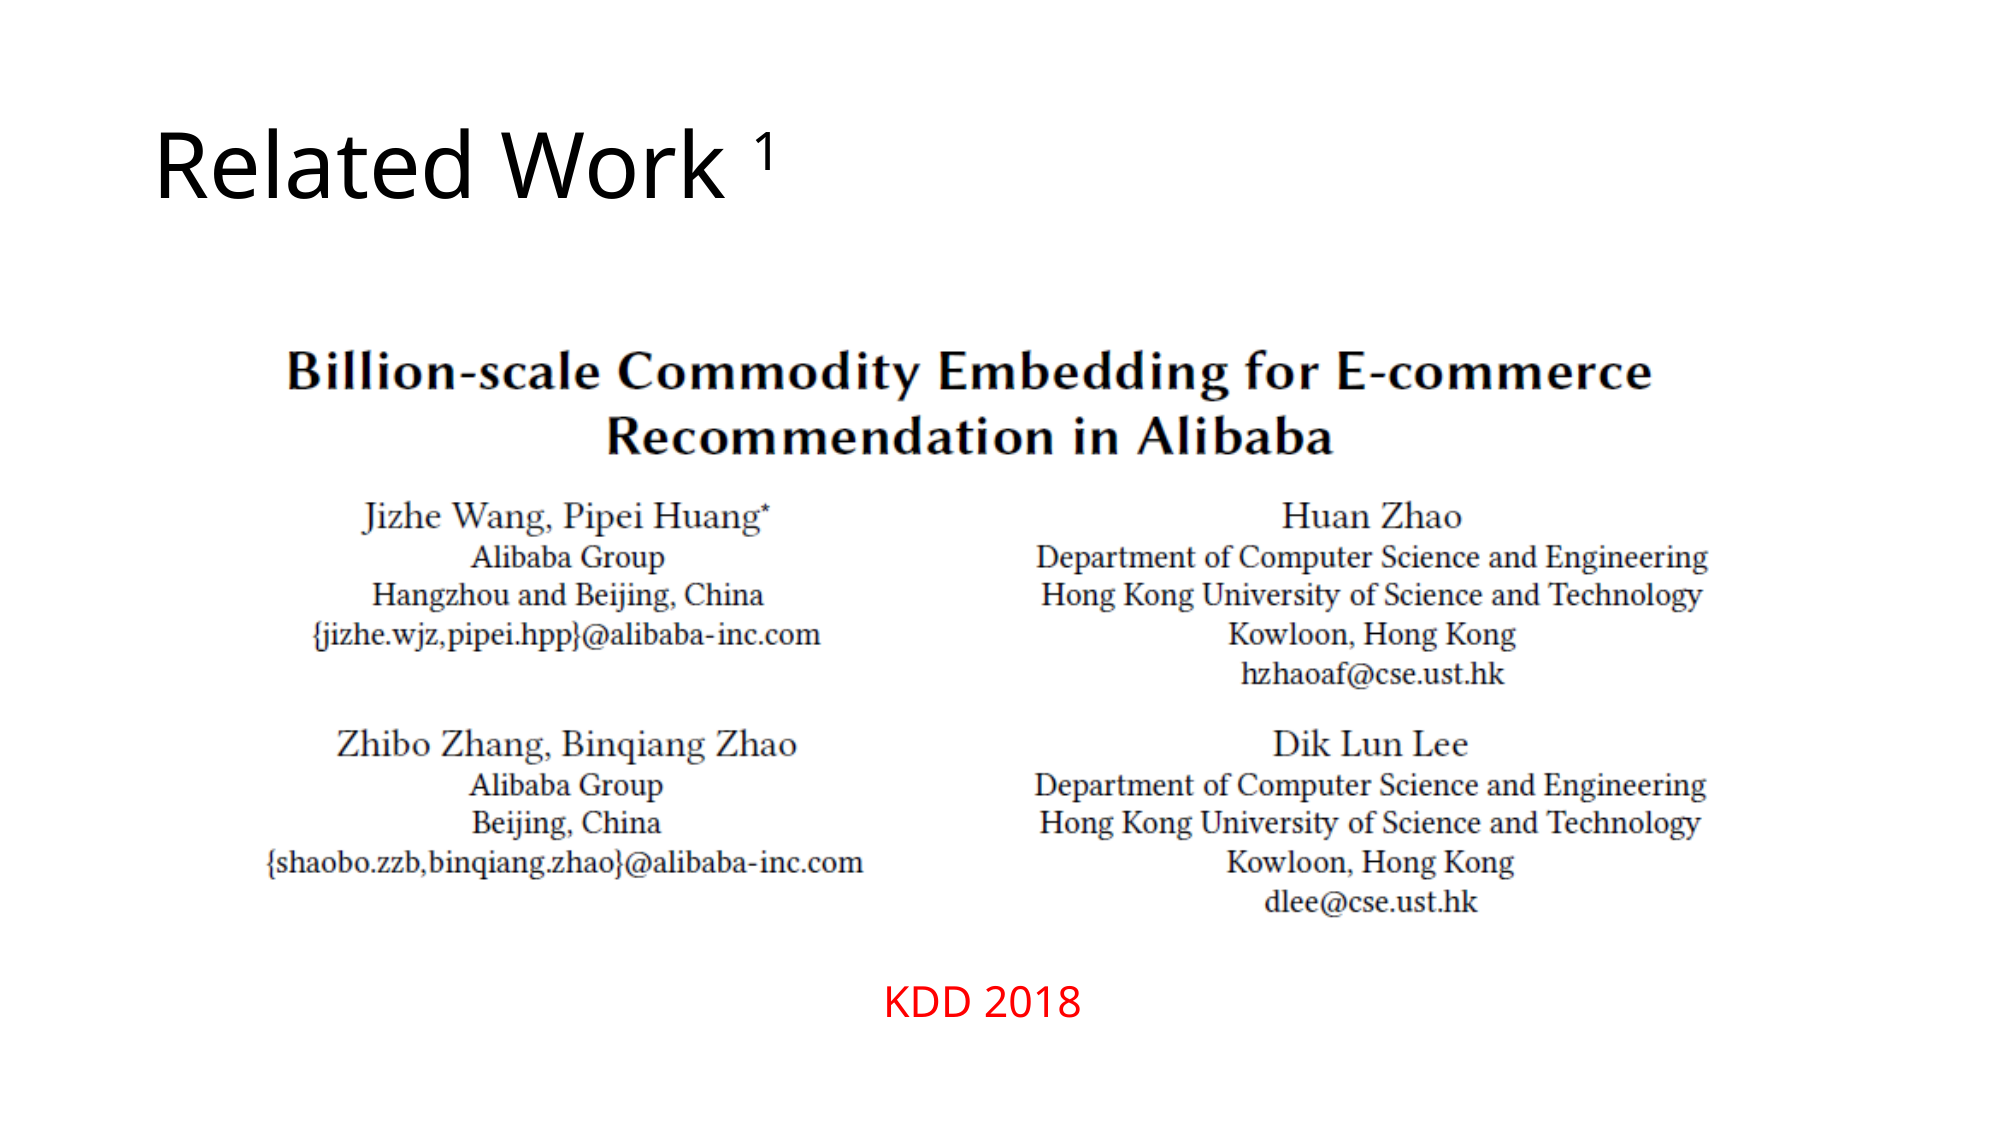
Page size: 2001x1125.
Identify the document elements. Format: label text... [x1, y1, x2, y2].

text_box KDD 2018 [868, 967, 1116, 1039]
title Related Work 1 [137, 59, 1863, 278]
picture [223, 314, 1777, 931]
